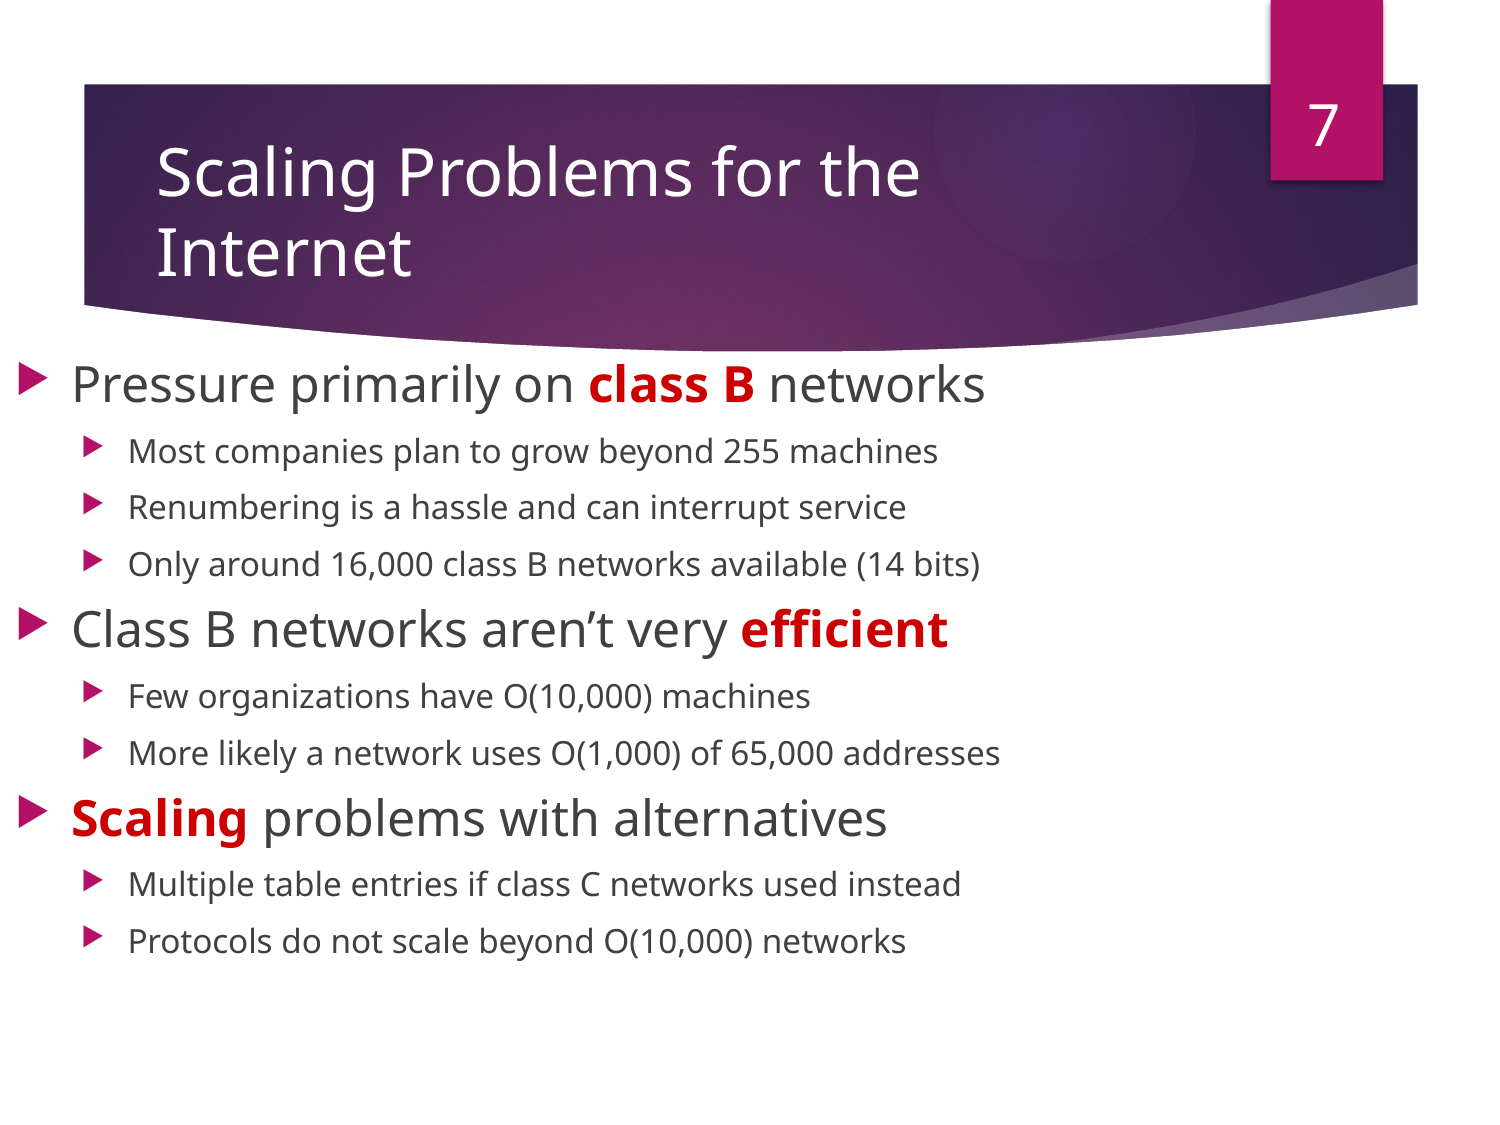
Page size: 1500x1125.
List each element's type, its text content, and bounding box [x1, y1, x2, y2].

title Scaling Problems for the Internet [141, 152, 1183, 269]
list Pressure primarily on class B networks Most companies plan to grow beyond 255 machines Renumbering is a hassle and can interrupt service Only around 16,000 class B networks available (14 bits) Class B networks aren’t very efficient Few organizations have O(10,000) machines More likely a network uses O(1,000) of 65,000 addresses Scaling problems with alternatives Multiple table entries if class C networks used instead Protocols do not scale beyond O(10,000) networks [0, 352, 1500, 1050]
slide_number 7 [1259, 48, 1390, 175]
